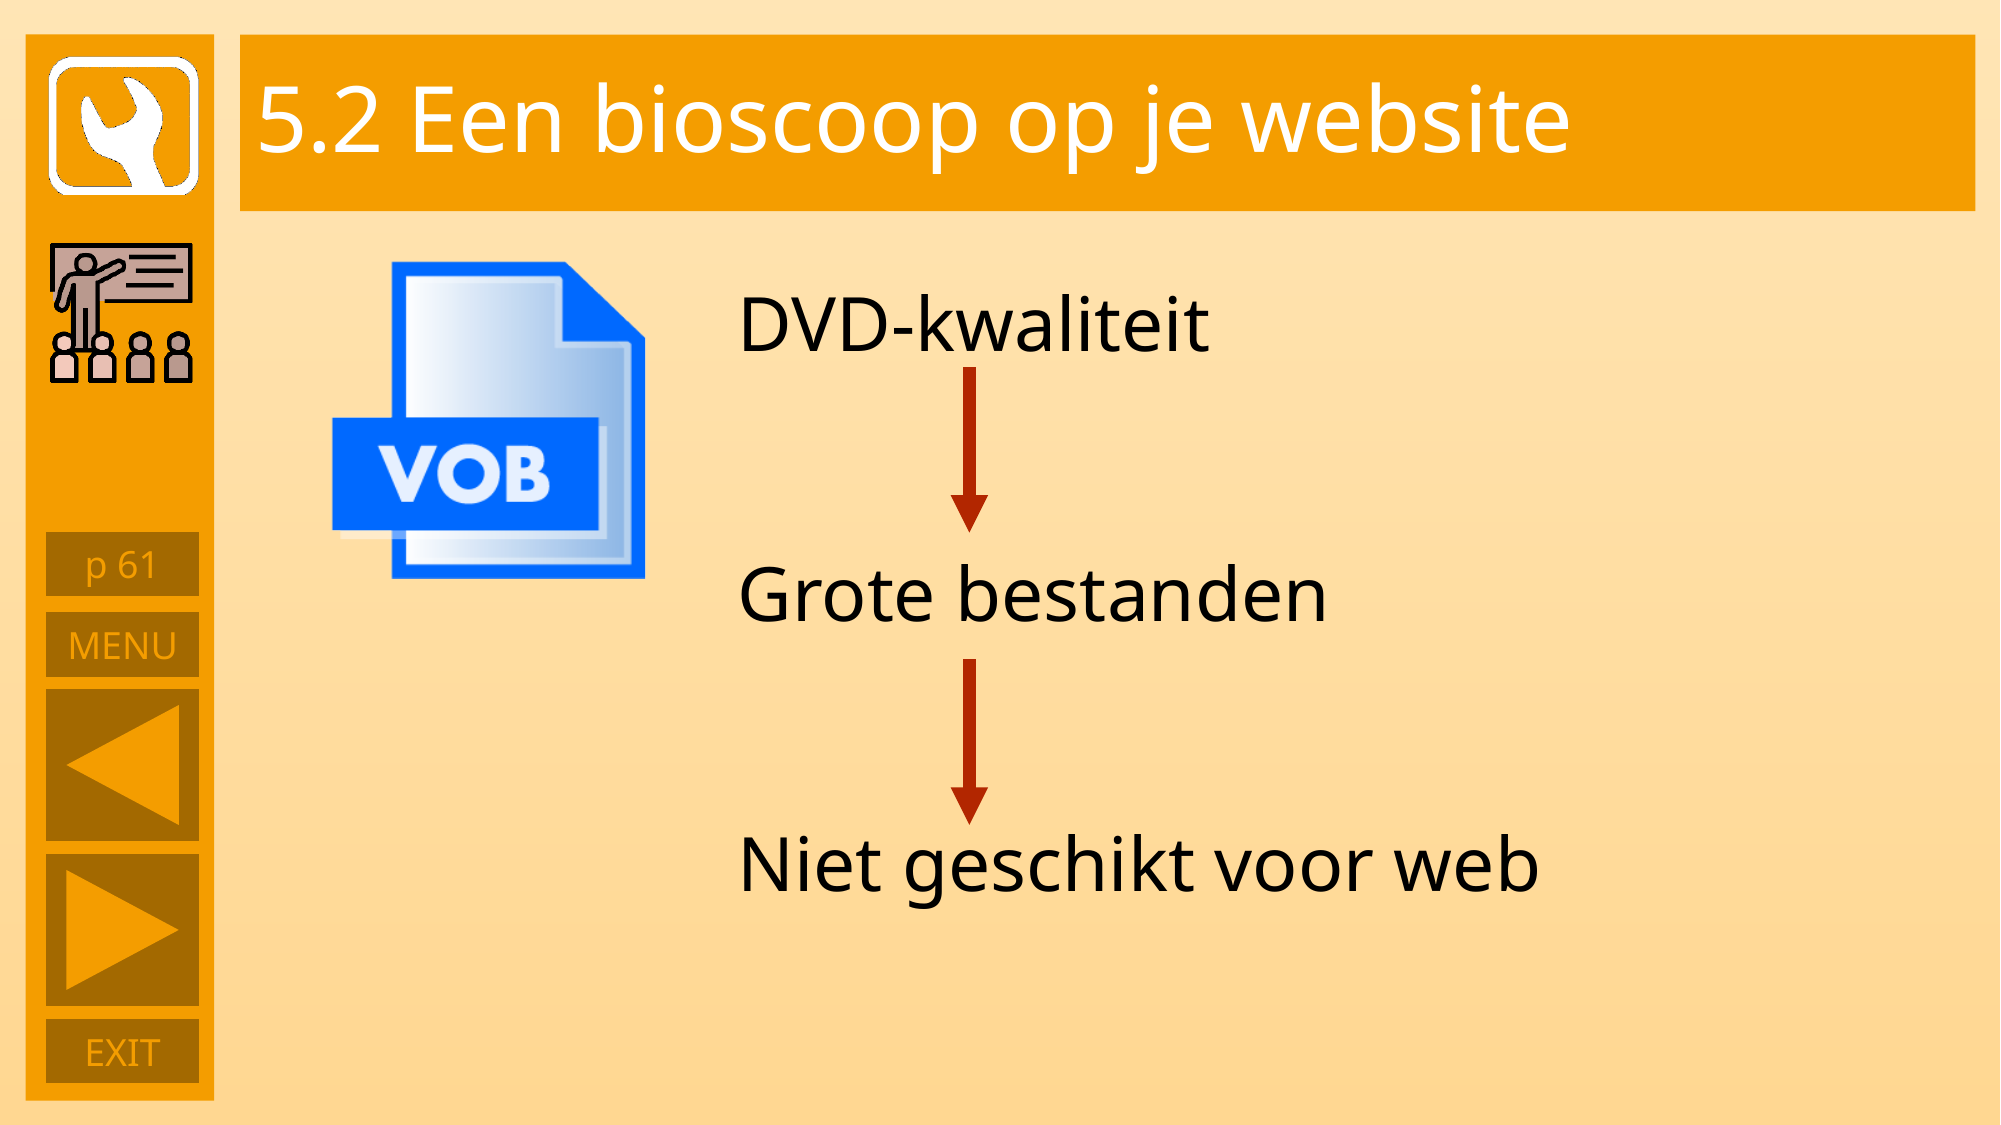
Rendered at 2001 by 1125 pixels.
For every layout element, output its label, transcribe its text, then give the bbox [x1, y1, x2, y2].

text_box [46, 689, 199, 841]
text_box EXIT [46, 1019, 199, 1083]
text_box [46, 854, 199, 1006]
text_box p 61 [46, 532, 199, 596]
text_box DVD-kwaliteit Grote bestanden Niet geschikt voor web [722, 269, 1659, 915]
text_box [65, 868, 181, 992]
text_box [25, 33, 215, 1102]
text_box [64, 703, 180, 827]
picture [47, 55, 199, 195]
picture [45, 238, 197, 387]
picture [329, 261, 648, 579]
title 5.2 Een bioscoop op je website [240, 34, 1976, 212]
text_box MENU [46, 612, 199, 677]
